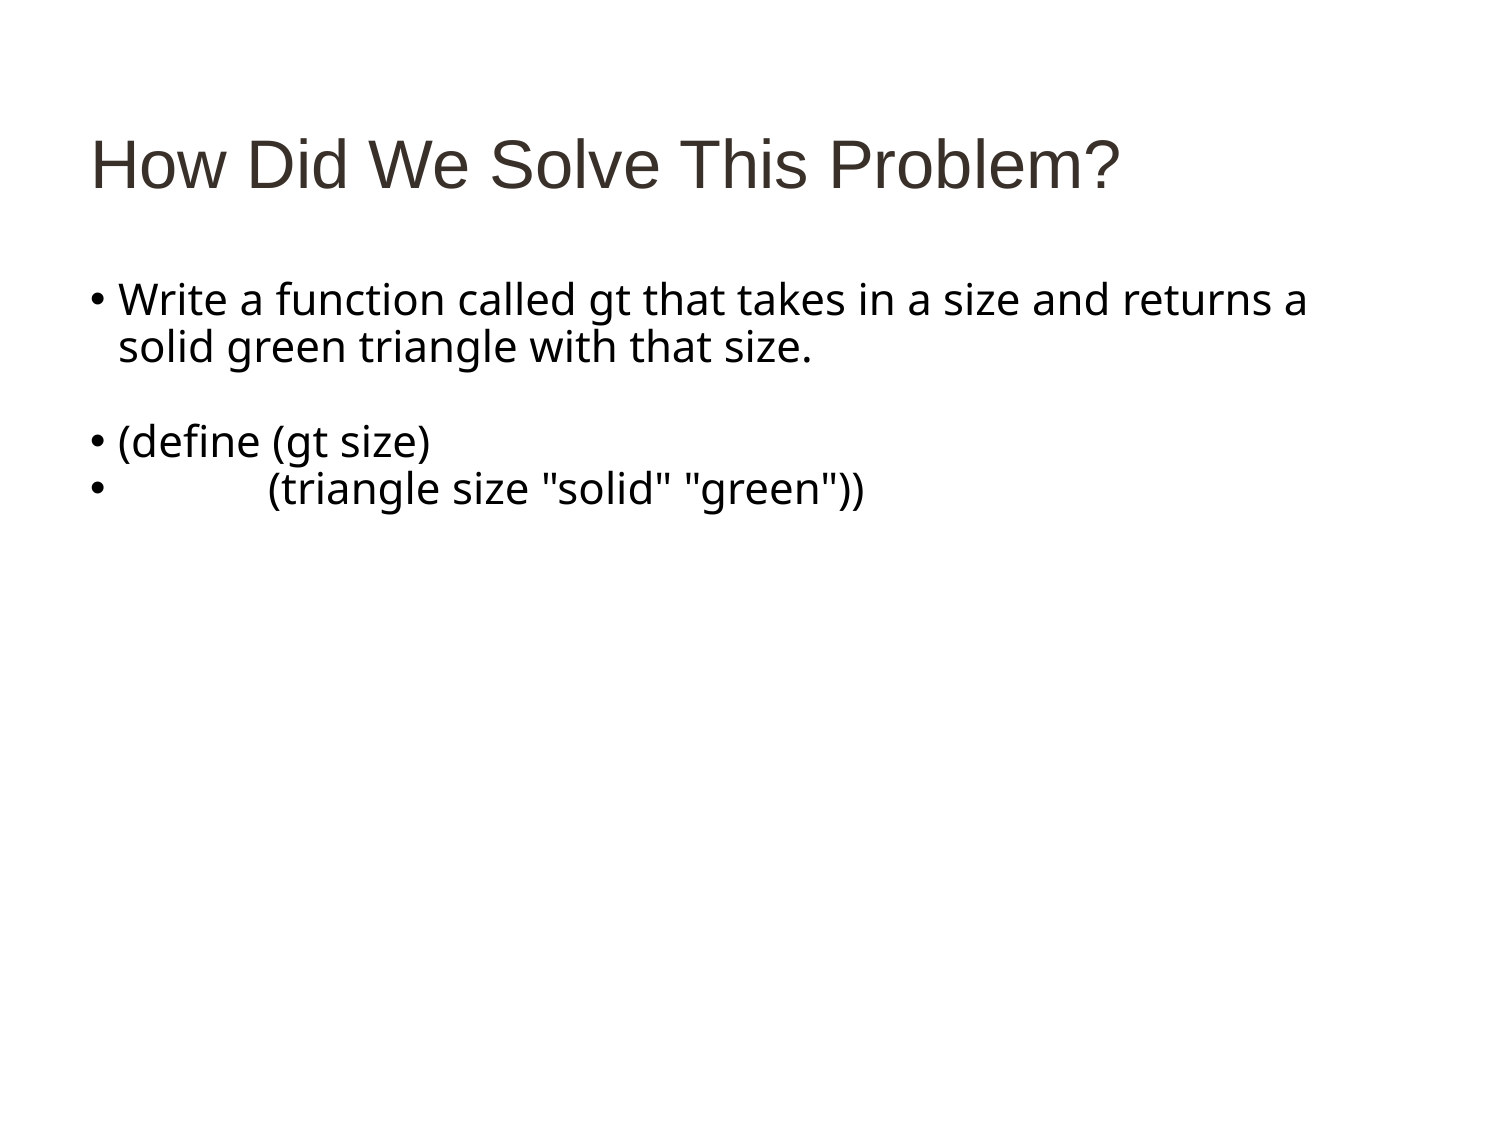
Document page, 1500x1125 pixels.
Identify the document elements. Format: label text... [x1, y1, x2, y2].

title How Did We Solve This Problem? [75, 30, 1425, 218]
list Write a function called gt that takes in a size and returns a solid green triangle with that size. (define (gt size) (triangle size "solid" "green")) [75, 262, 1425, 1078]
